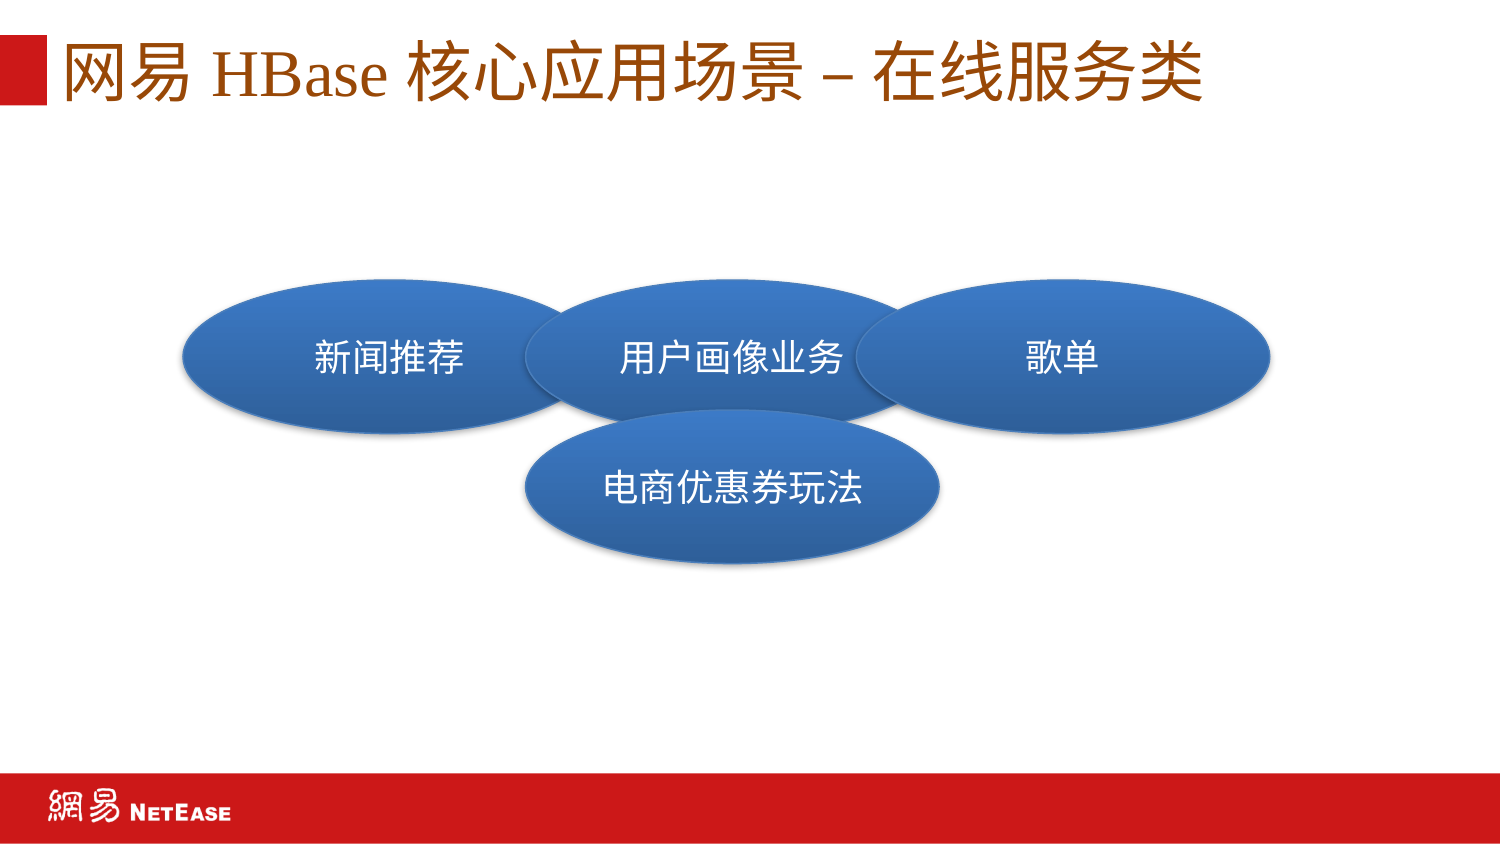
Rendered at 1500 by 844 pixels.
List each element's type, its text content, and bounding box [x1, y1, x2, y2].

title 网易HBase核心应用场景 – 在线服务类 [46, 33, 1454, 106]
text_box 歌单 [855, 279, 1271, 435]
text_box 电商优惠券玩法 [524, 409, 940, 565]
text_box 用户画像业务 [524, 279, 896, 421]
picture [46, 786, 231, 824]
text_box 新闻推荐 [182, 279, 560, 435]
